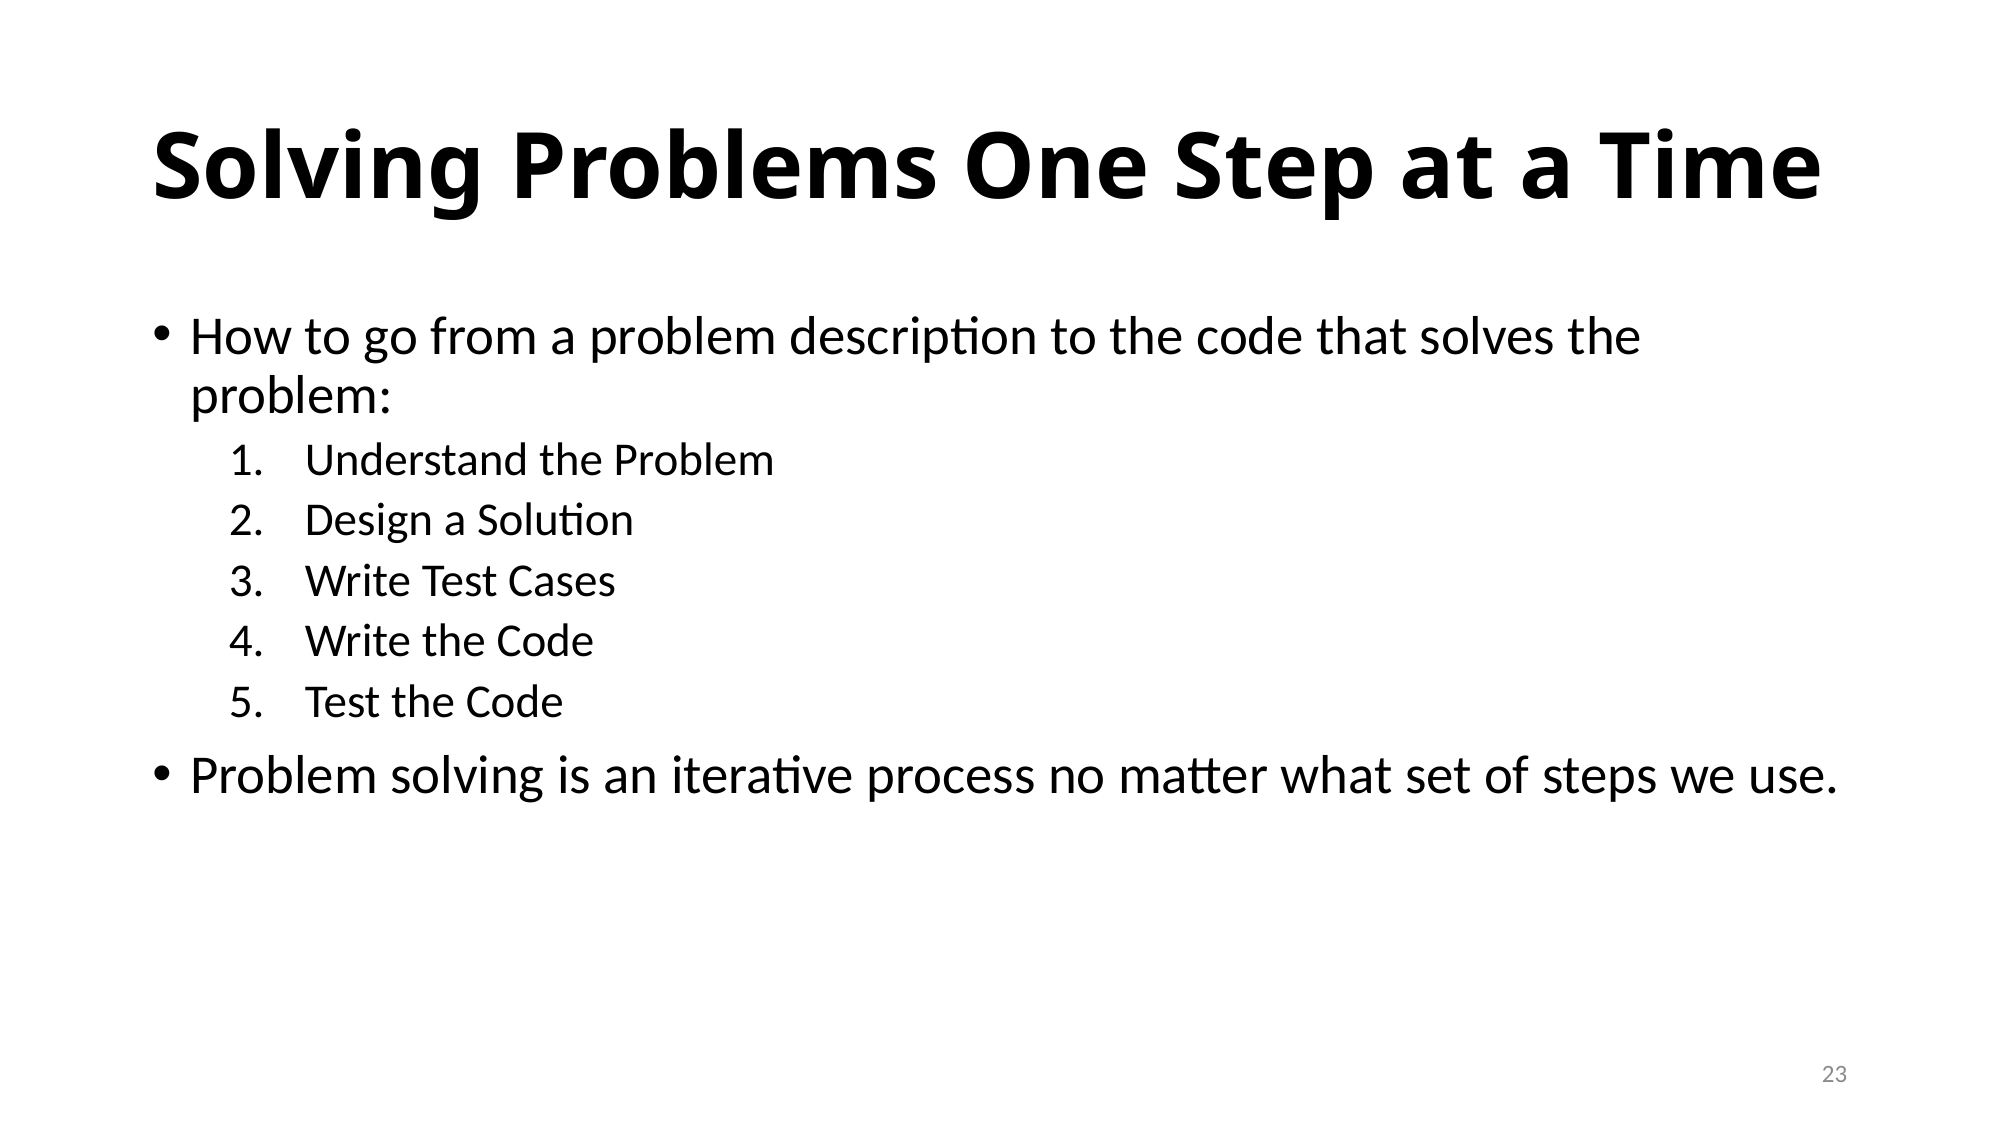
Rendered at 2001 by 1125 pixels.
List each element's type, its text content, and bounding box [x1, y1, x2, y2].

slide_number 23 [1412, 1042, 1863, 1103]
list How to go from a problem description to the code that solves the problem: Understand the Problem Design a Solution Write Test Cases Write the Code Test the Code Problem solving is an iterative process no matter what set of steps we use. [137, 299, 1863, 1014]
title Solving Problems One Step at a Time [137, 59, 1863, 278]
